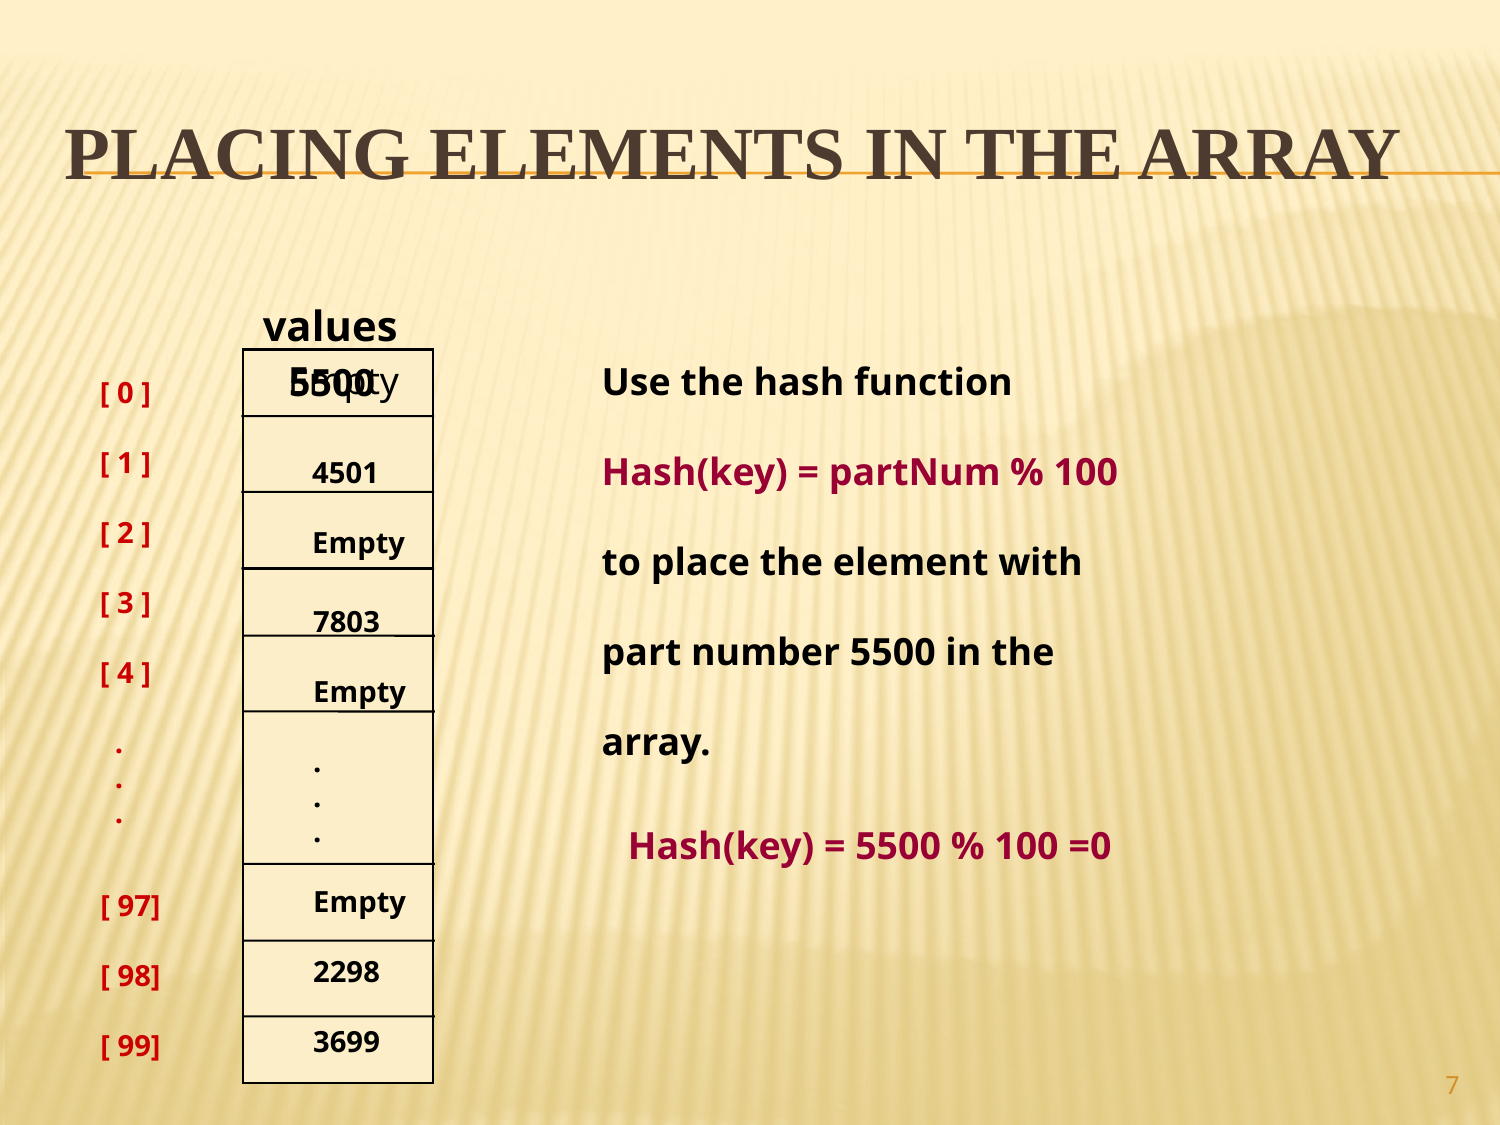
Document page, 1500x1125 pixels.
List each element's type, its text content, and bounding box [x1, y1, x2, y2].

text_box Use the hash function Hash(key) = partNum % 100 to place the element with part number 5500 in the array. [586, 350, 1134, 816]
slide_number 7 [1350, 1061, 1475, 1103]
list [445, 321, 1400, 1029]
text_box Hash(key) = 5500 % 100 =0 [613, 814, 1127, 875]
title Placing elements in the array [50, 50, 1488, 250]
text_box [84, 292, 436, 1107]
